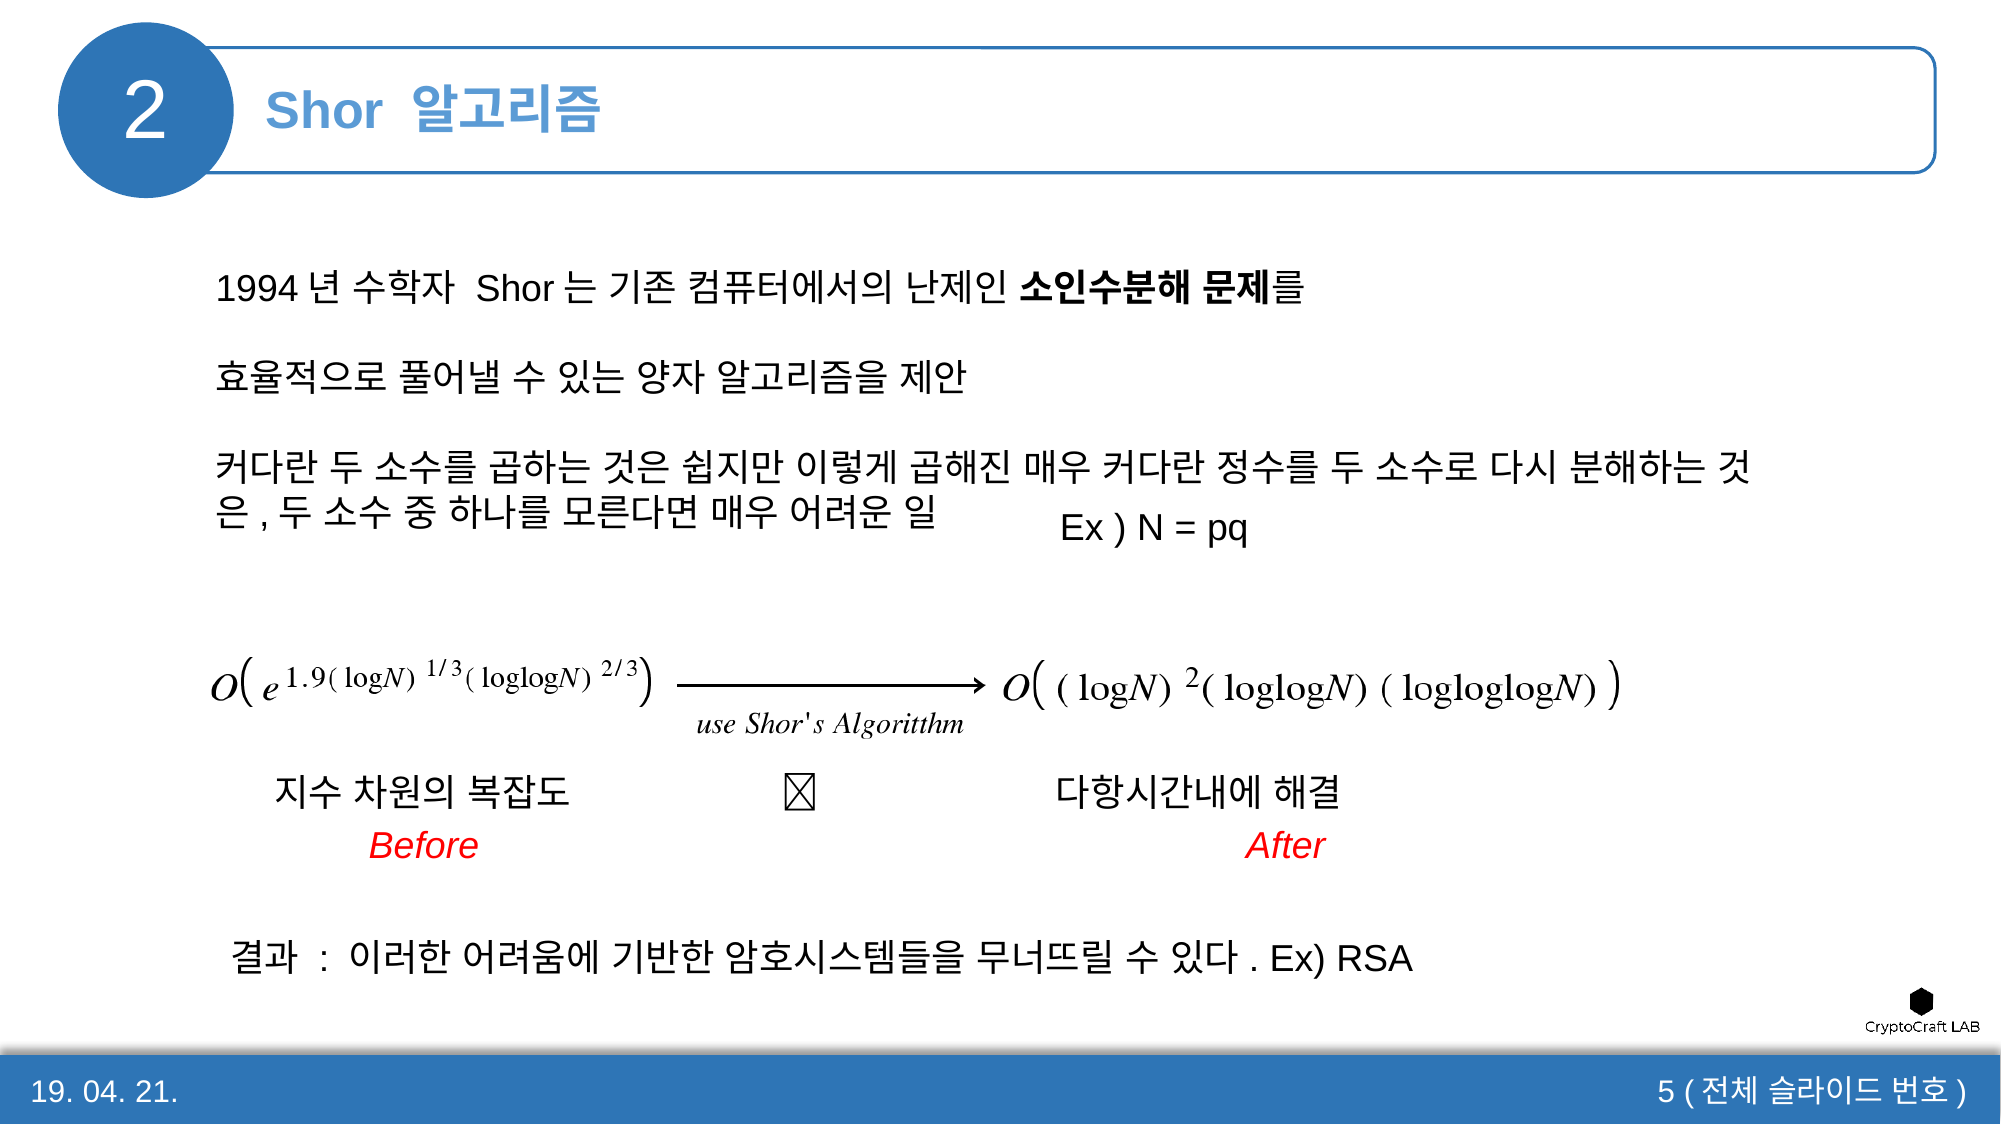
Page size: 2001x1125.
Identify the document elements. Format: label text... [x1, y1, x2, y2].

text_box 1994년 수학자 Shor는 기존 컴퓨터에서의 난제인 소인수분해 문제를 효율적으로 풀어낼 수 있는 양자 알고리즘을 제안 커다란 두 소수를 곱하는 것은 쉽지만 이렇게 곱해진 매우 커다란 정수를 두 소수로 다시 분해하는 것 은,두 소수 중 하나를 모른다면 매우 어려운 일 [200, 256, 1890, 587]
picture [1856, 978, 1989, 1044]
text_box 지수 차원의 복잡도  다항시간내에 해결 Before After [259, 761, 1629, 874]
text_box 결과 : 이러한 어려움에 기반한 암호시스템들을 무너뜨릴 수 있다. Ex) RSA [215, 926, 1549, 987]
list 2 [101, 66, 191, 156]
picture [209, 657, 1629, 739]
text_box Ex ) N = pq [1045, 495, 1313, 556]
title Shor 알고리즘 [250, 9, 1939, 213]
